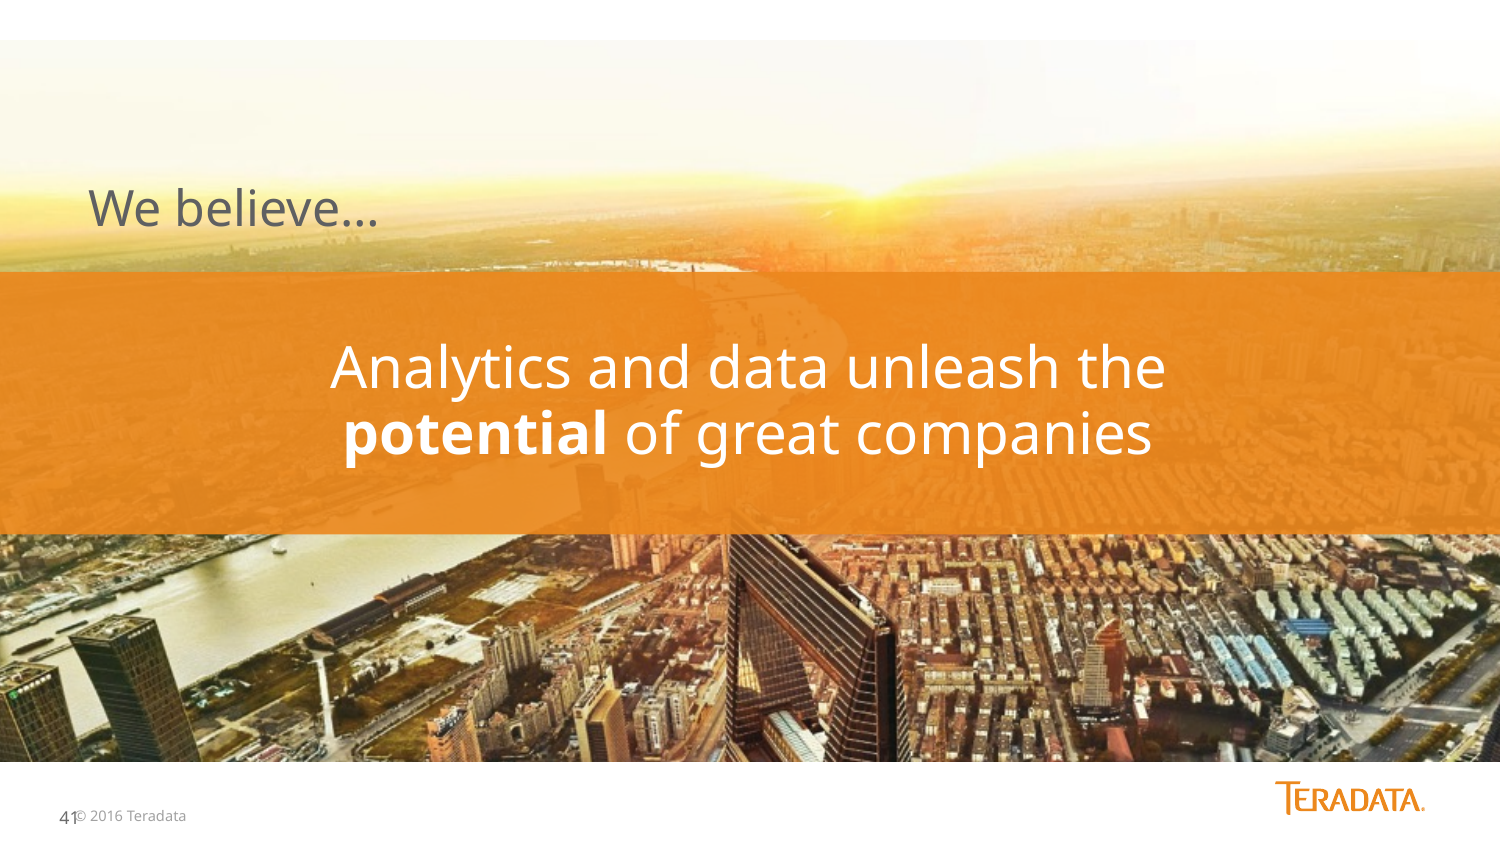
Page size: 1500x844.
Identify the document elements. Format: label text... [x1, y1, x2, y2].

picture [0, 40, 1500, 763]
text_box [80, 171, 1323, 478]
slide_number © 2016 Teradata [74, 806, 351, 825]
